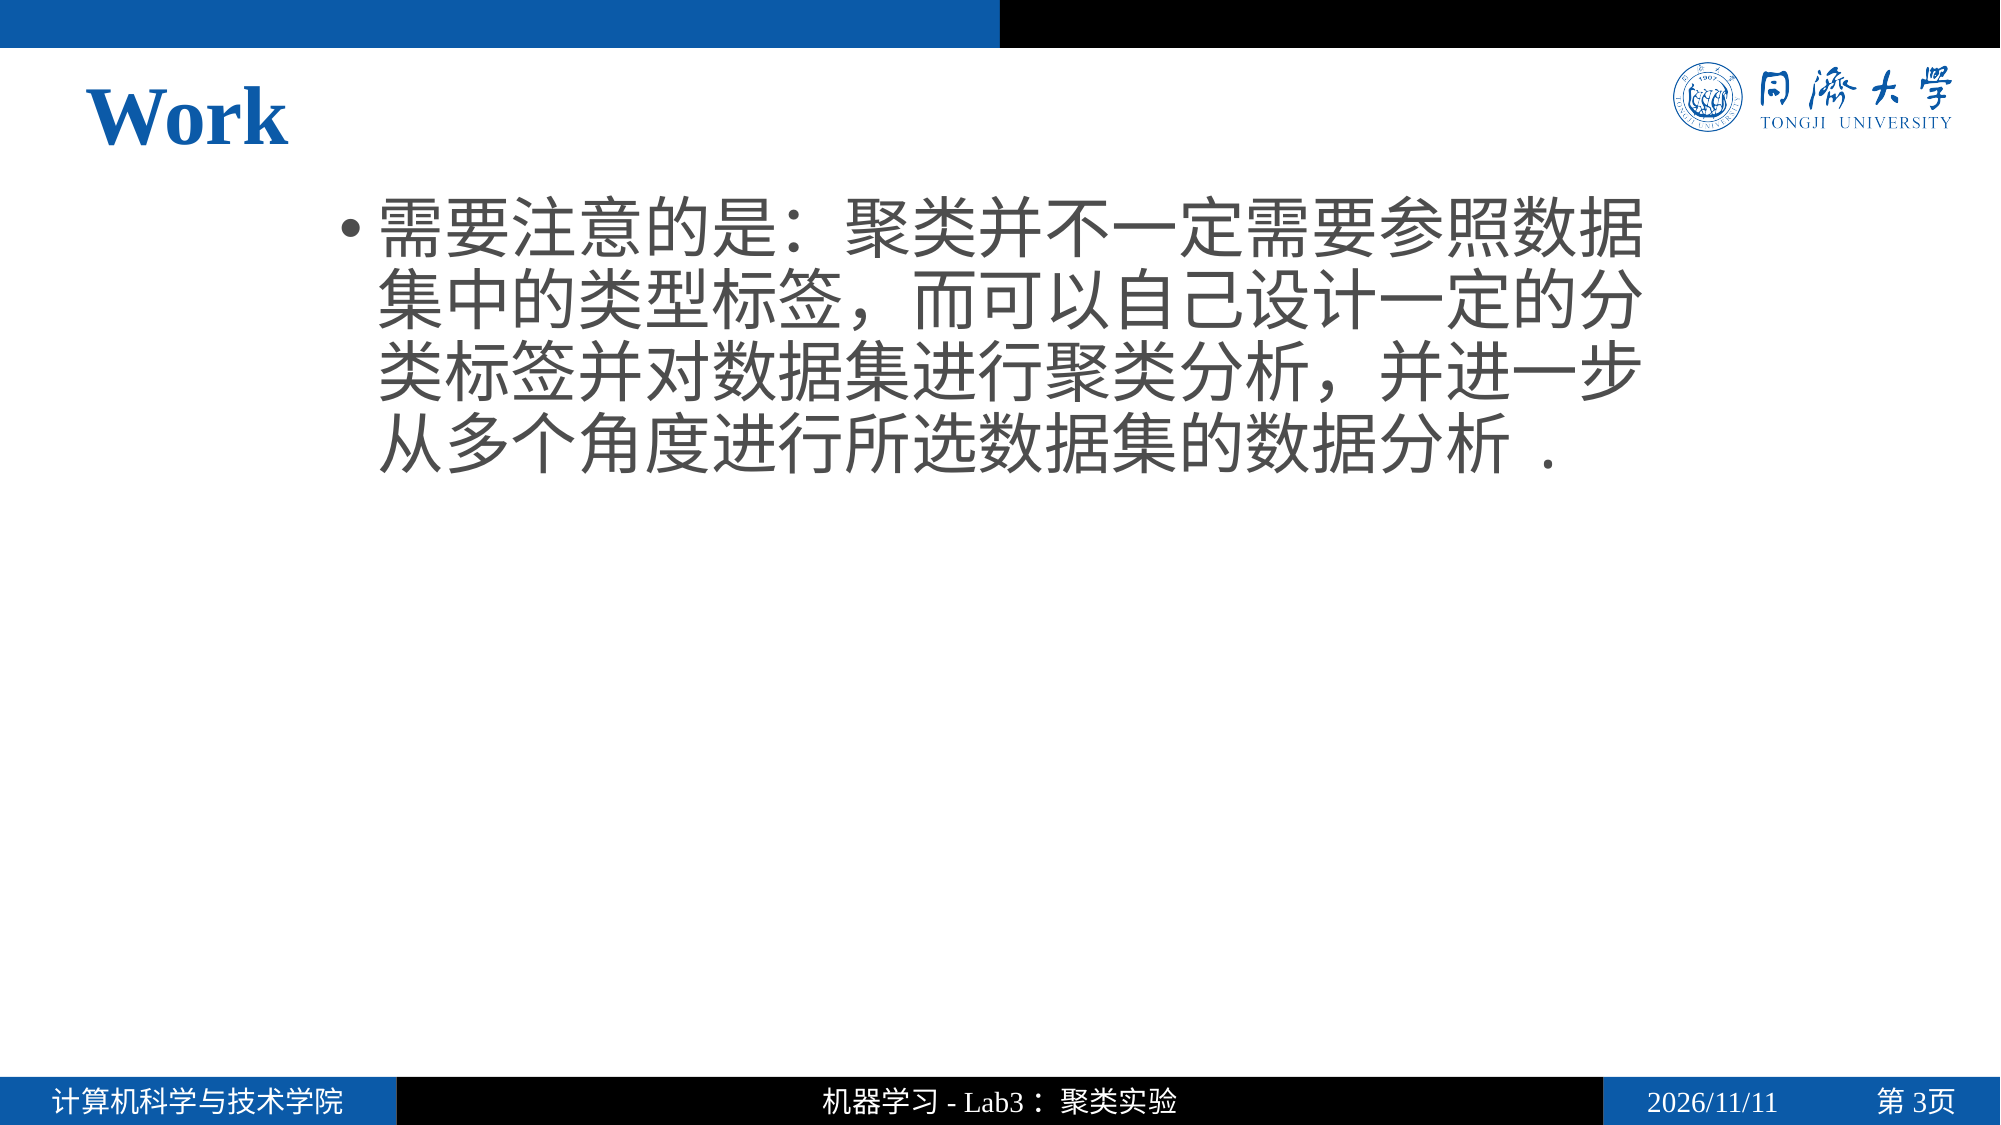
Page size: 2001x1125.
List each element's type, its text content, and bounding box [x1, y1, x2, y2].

text_box Work [70, 54, 305, 169]
picture [1673, 62, 1952, 132]
list 需要注意的是：聚类并不一定需要参照数据集中的类型标签，而可以自己设计一定的分类标签并对数据集进行聚类分析，并进一步从多个角度进行所选数据集的数据分析. [324, 187, 1675, 1050]
